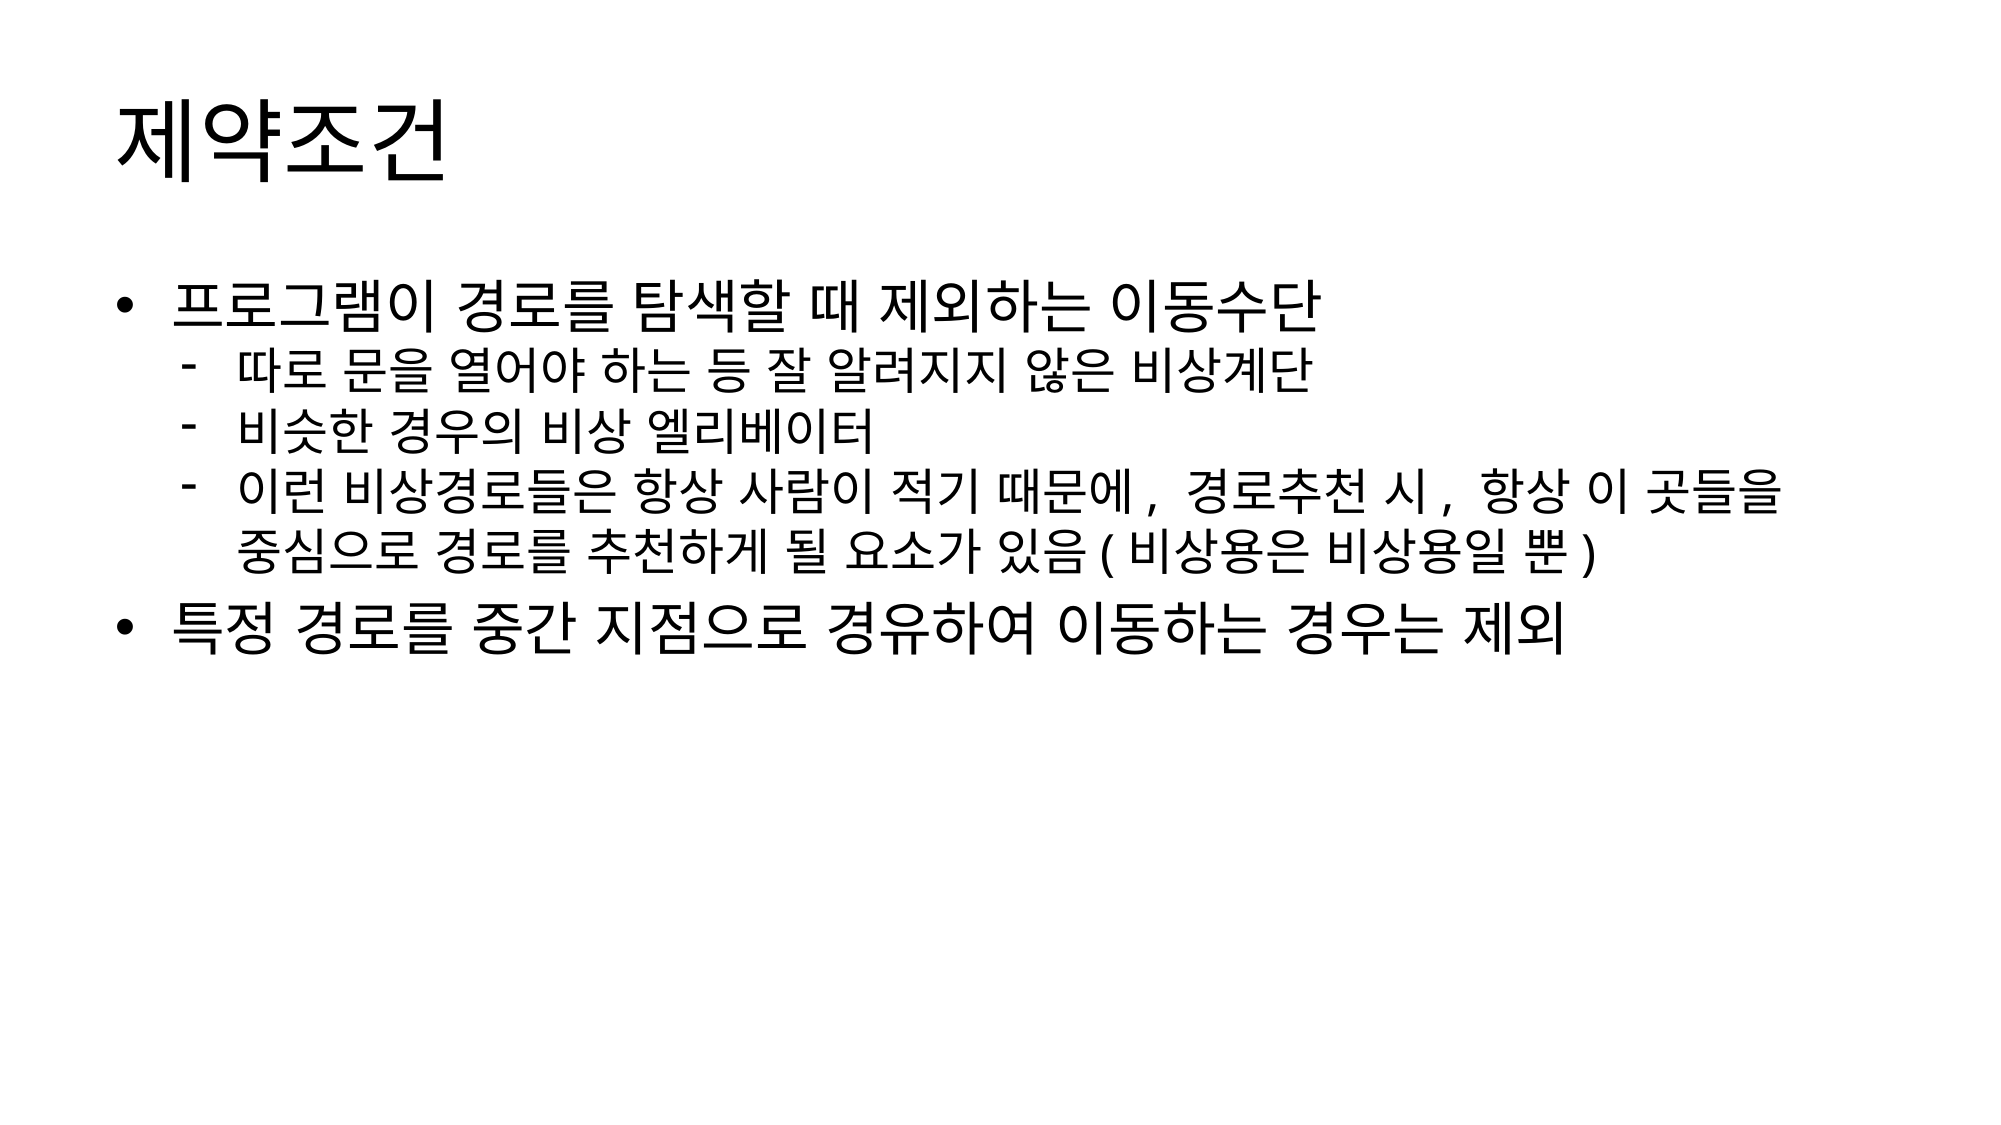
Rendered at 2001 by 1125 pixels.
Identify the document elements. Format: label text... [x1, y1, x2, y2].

title 제약조건 [99, 45, 1901, 233]
list 프로그램이 경로를 탐색할 때 제외하는 이동수단 따로 문을 열어야 하는 등 잘 알려지지 않은 비상계단 비슷한 경우의 비상 엘리베이터 이런 비상경로들은 항상 사람이 적기 때문에, 경로추천 시, 항상 이 곳들을 중심으로 경로를 추천하게 될 요소가 있음(비상용은 비상용일 뿐) 특정 경로를 중간 지점으로 경유하여 이동하는 경우는 제외 [99, 262, 1901, 1006]
